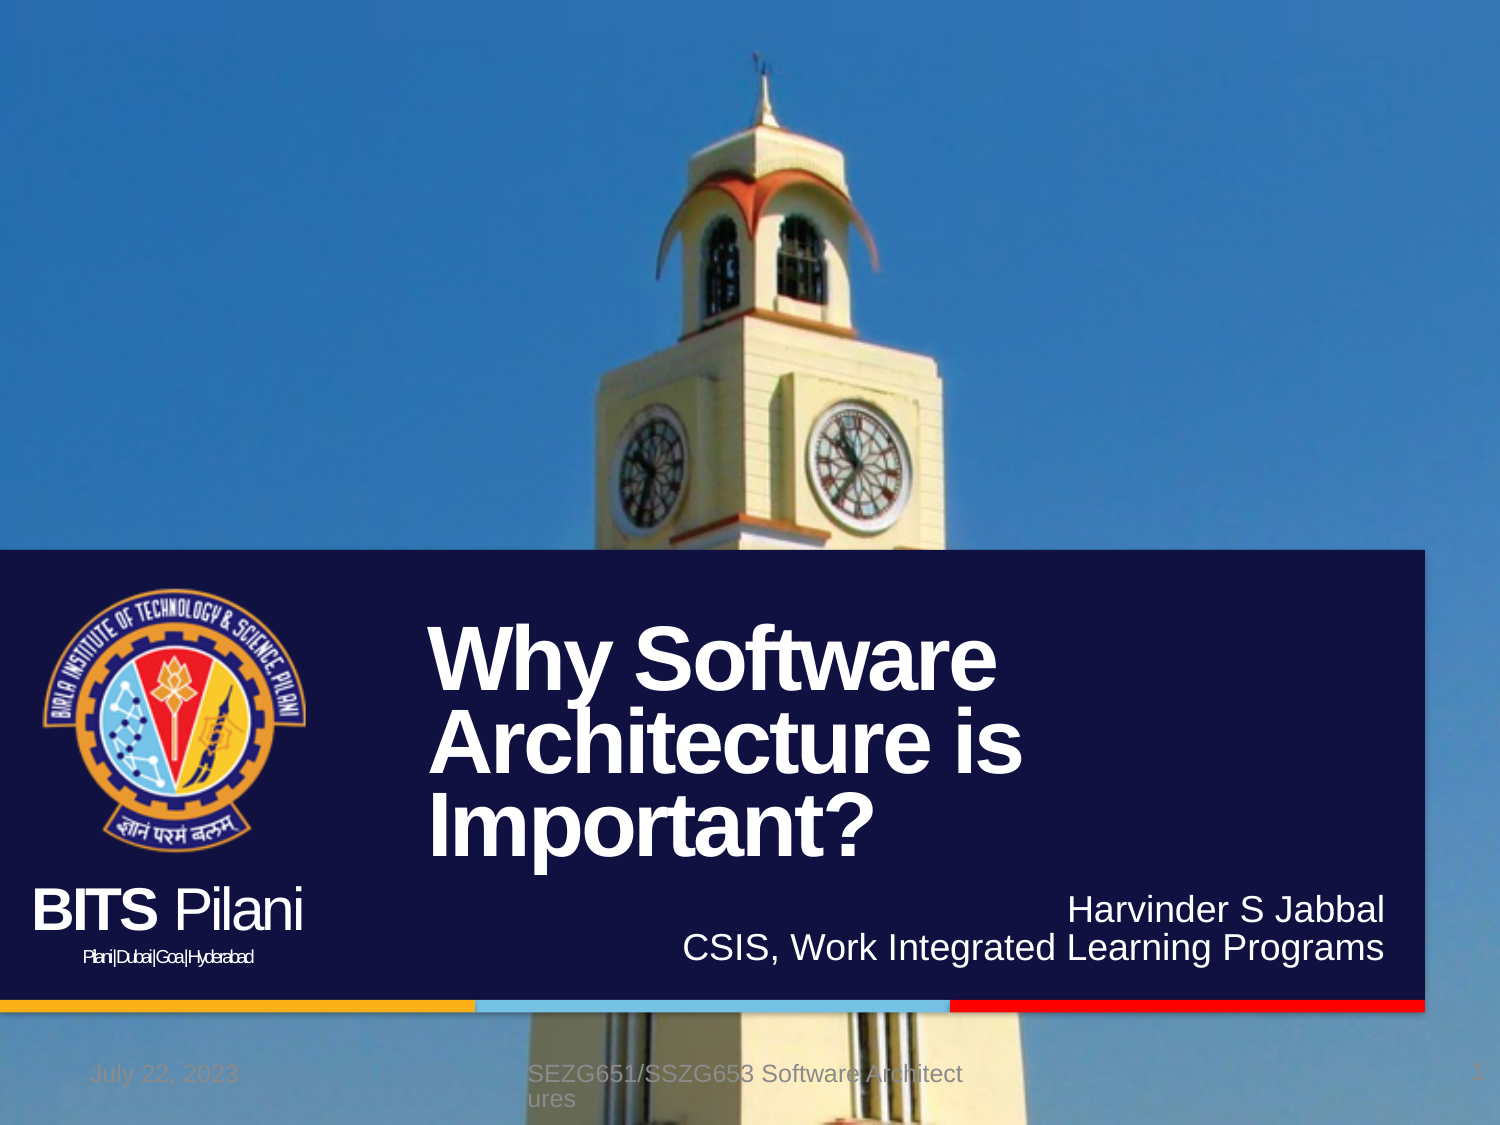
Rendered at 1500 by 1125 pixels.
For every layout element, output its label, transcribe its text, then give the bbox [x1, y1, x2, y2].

picture [0, 0, 1500, 1125]
list Harvinder S Jabbal CSIS, Work Integrated Learning Programs [412, 887, 1400, 975]
title Why Software Architecture is Important? [412, 624, 1400, 875]
slide_number 1 [1200, 1040, 1500, 1100]
footer SEZG651/SSZG653 Software Architectures [512, 1042, 988, 1103]
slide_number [75, 1042, 425, 1103]
